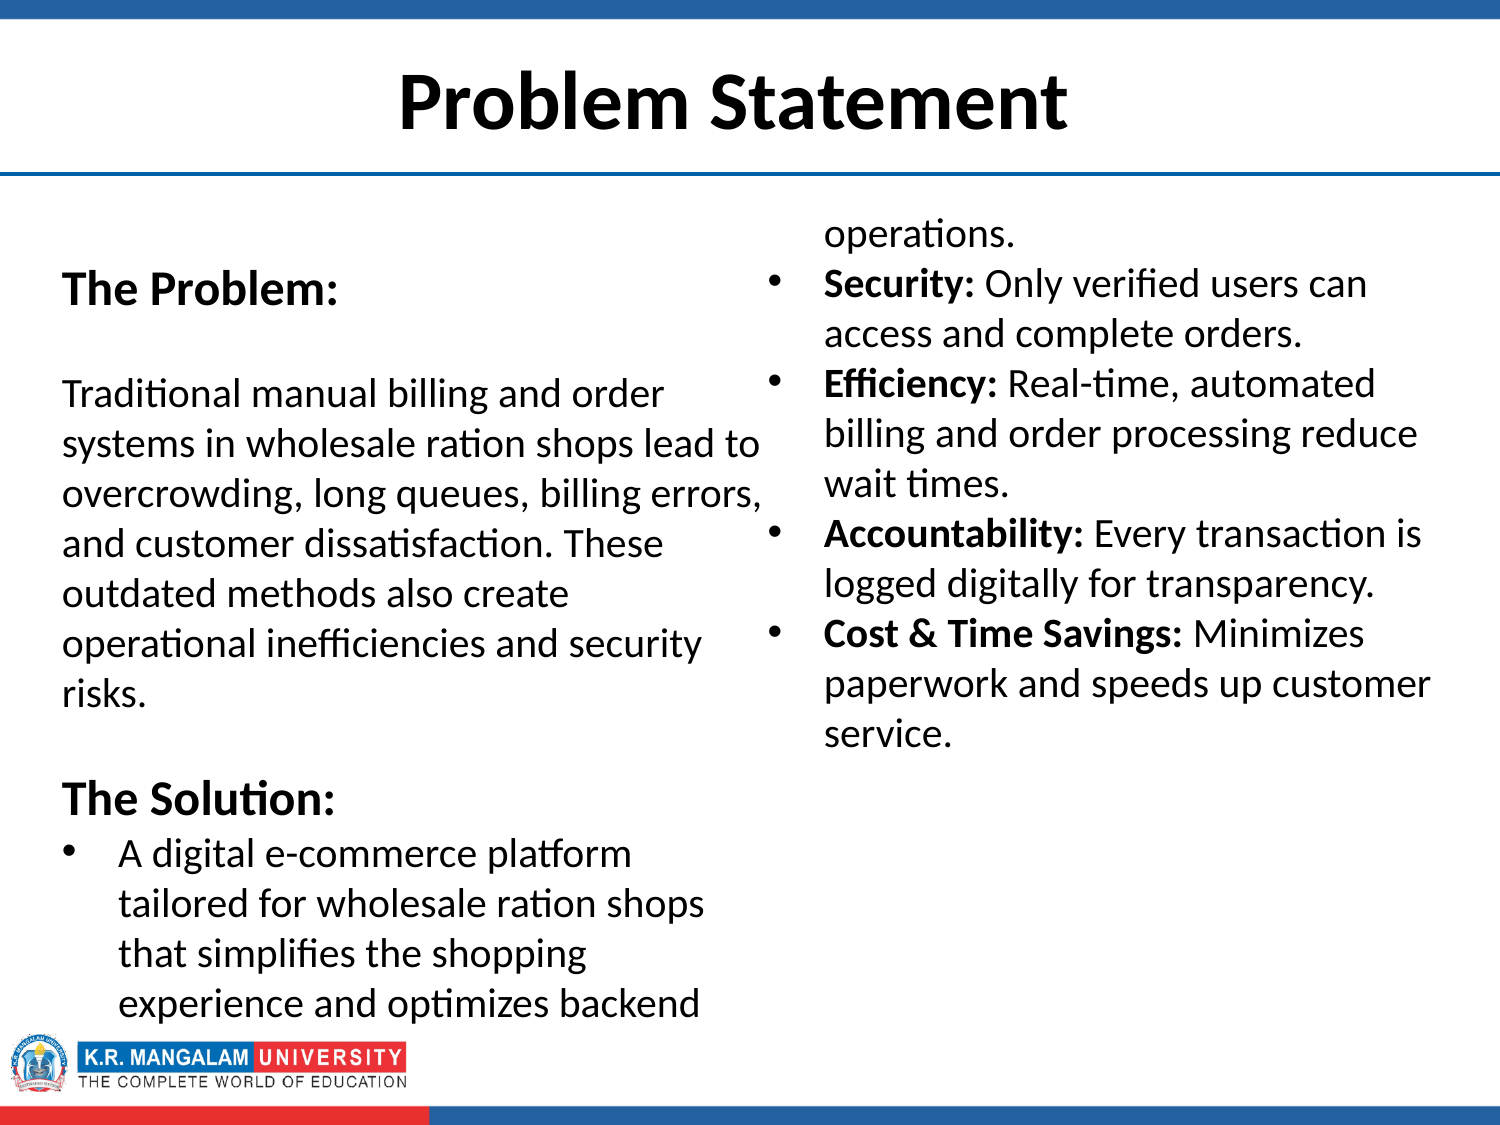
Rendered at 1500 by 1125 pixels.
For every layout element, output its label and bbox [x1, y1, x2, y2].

list [0, 181, 1500, 1125]
list [0, 0, 1500, 173]
picture [11, 1034, 408, 1093]
